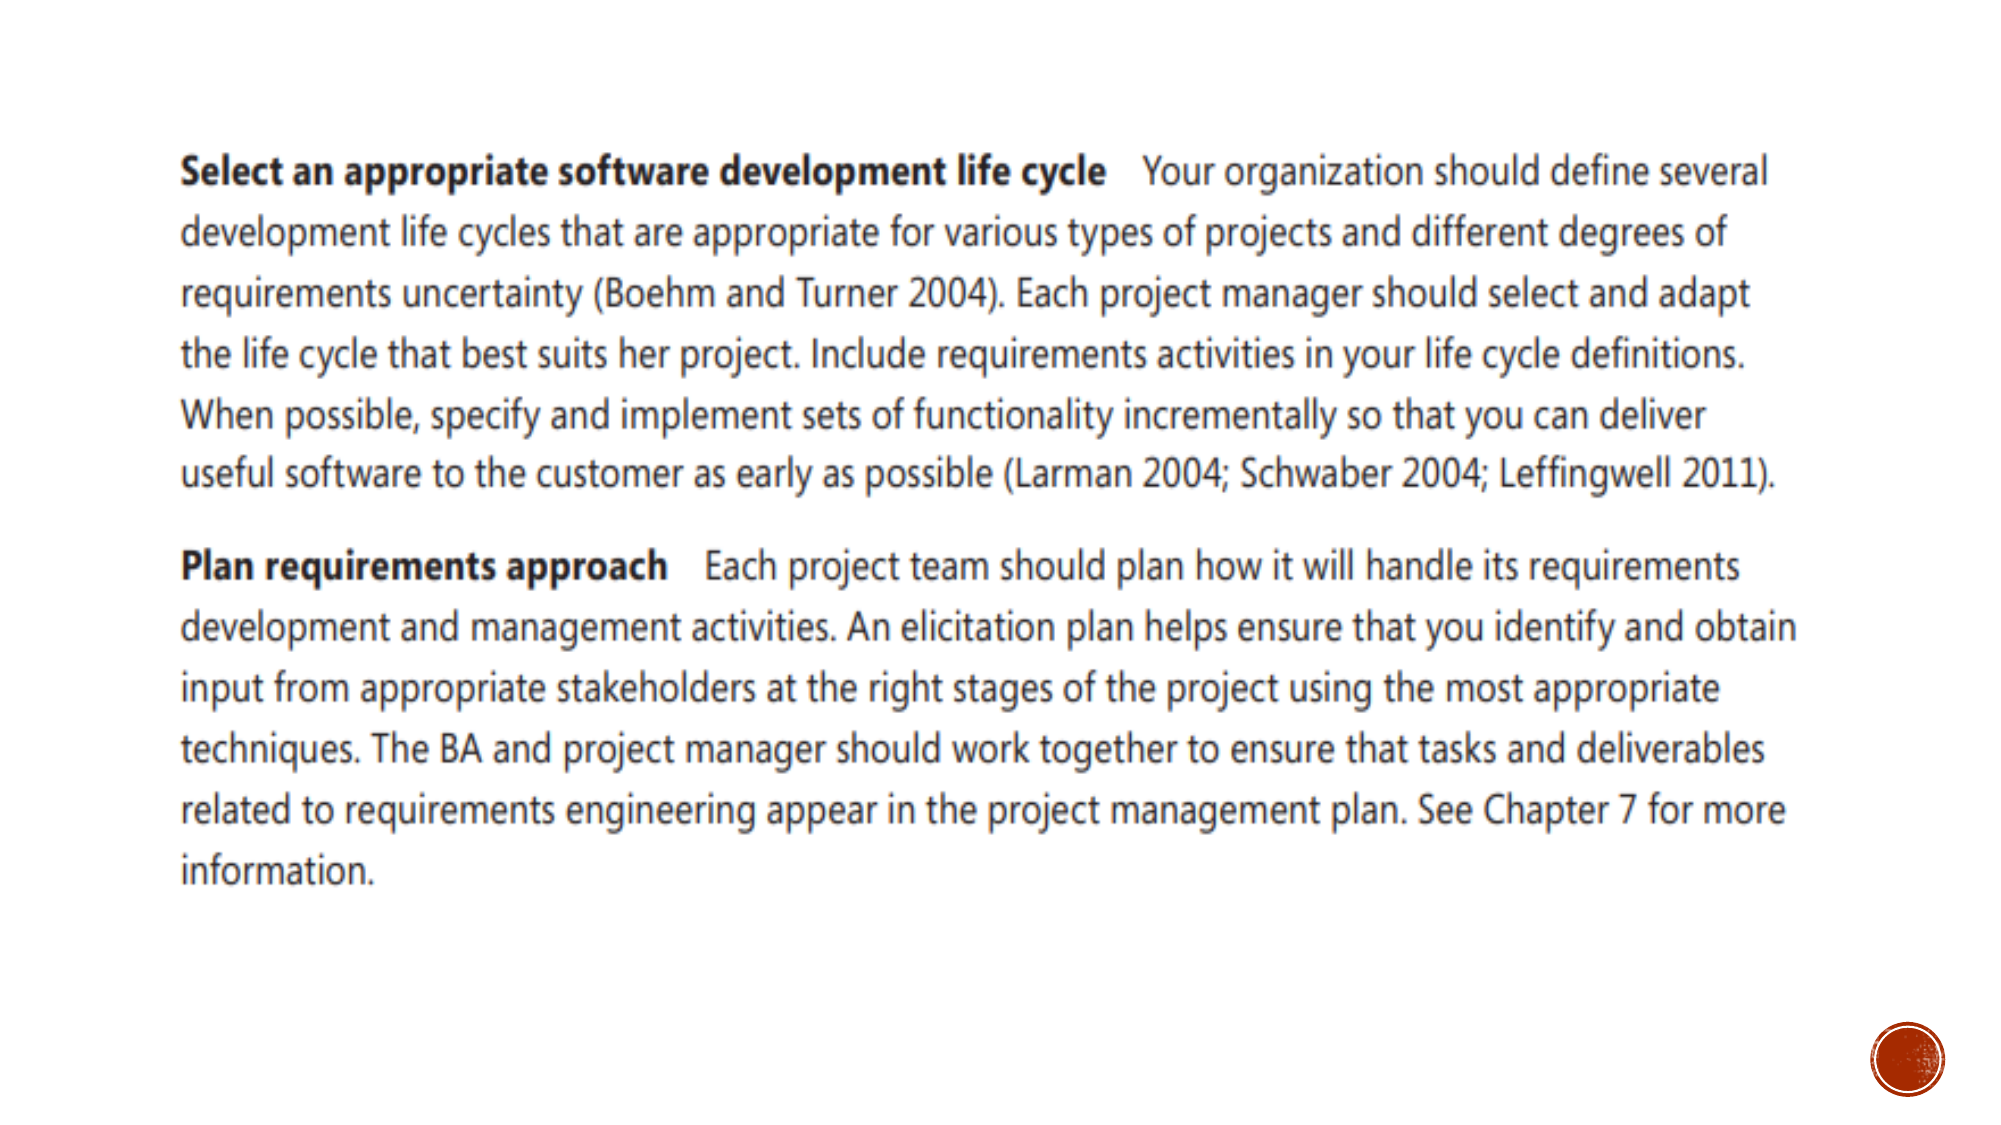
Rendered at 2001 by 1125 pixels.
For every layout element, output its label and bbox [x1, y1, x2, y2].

picture [175, 122, 1818, 907]
